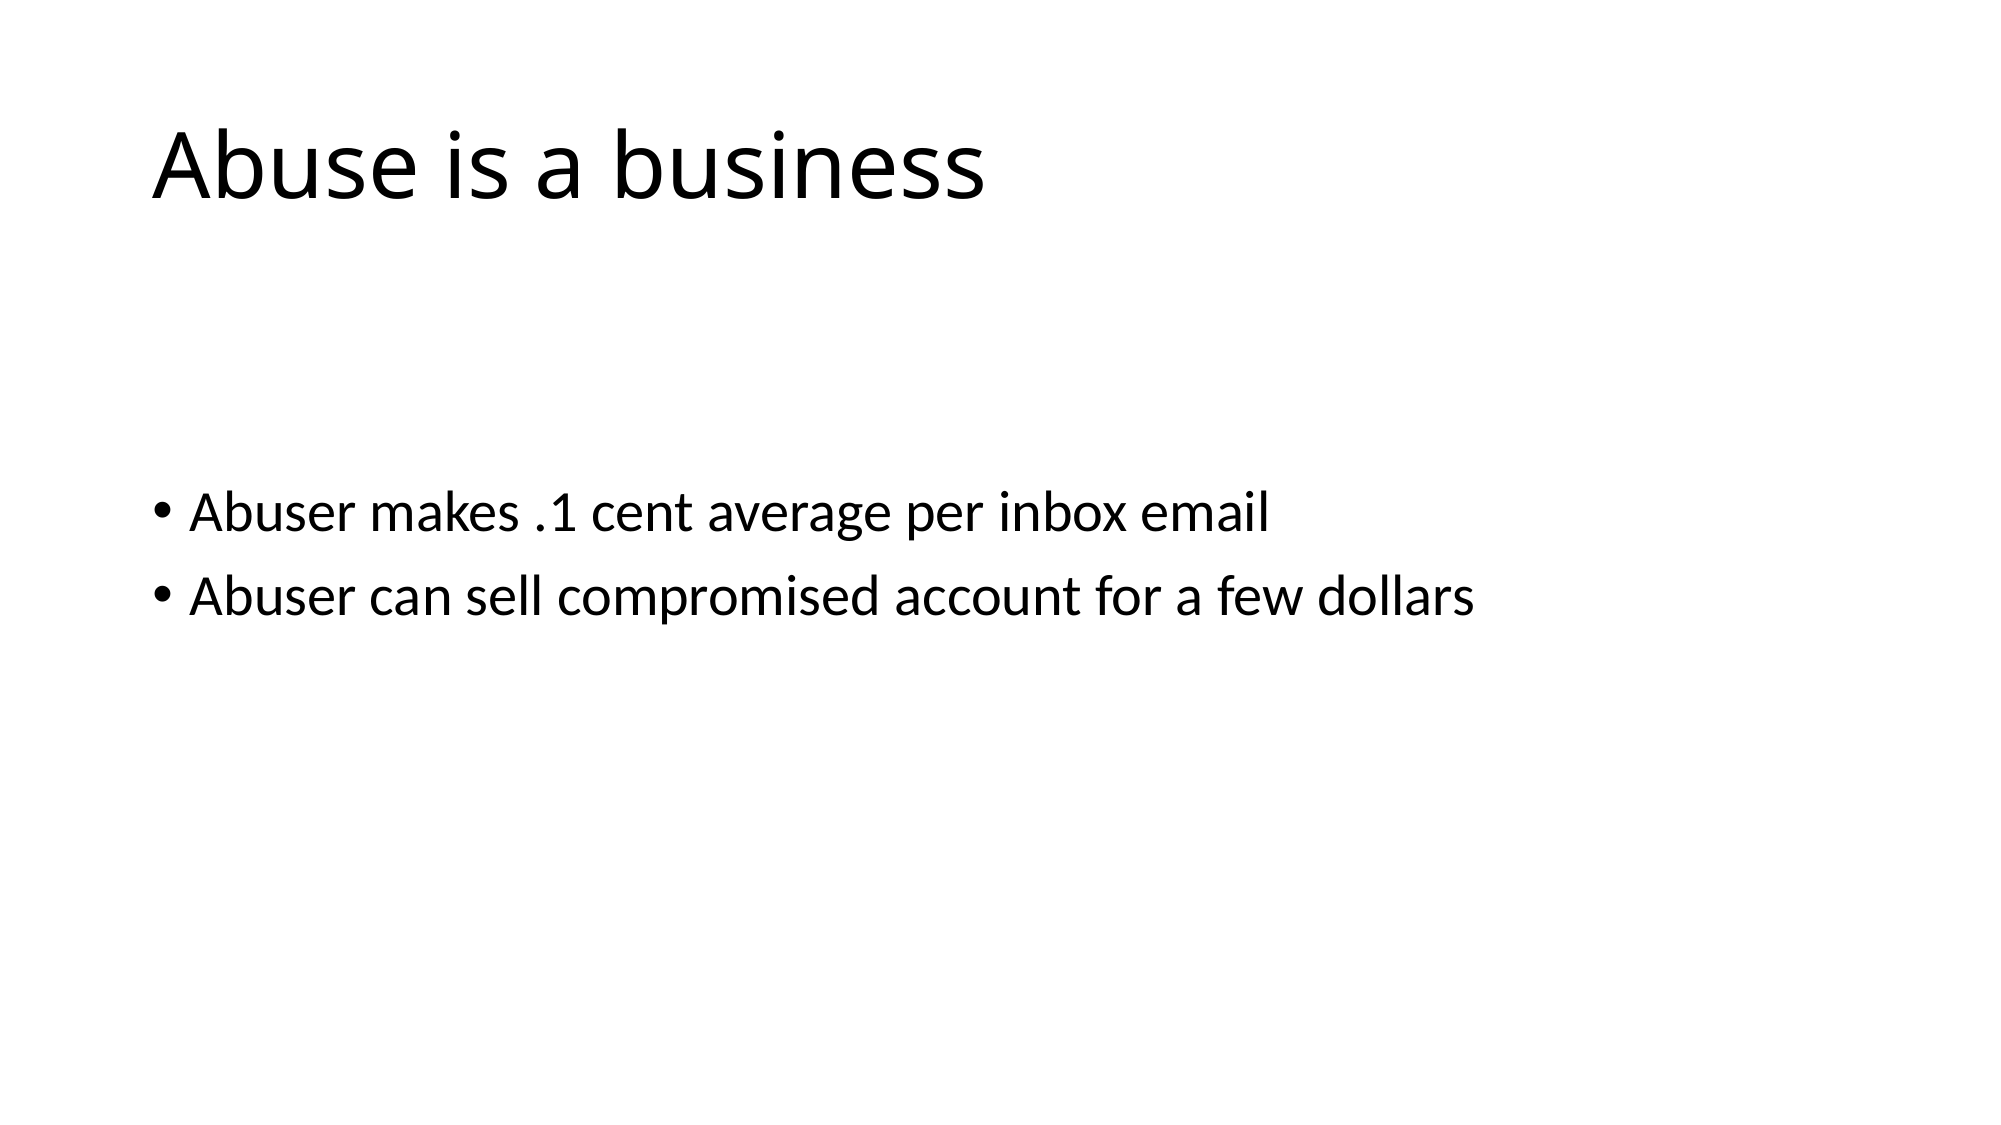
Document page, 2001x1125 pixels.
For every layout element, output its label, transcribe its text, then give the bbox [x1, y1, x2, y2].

title Abuse is a business [137, 59, 1863, 278]
